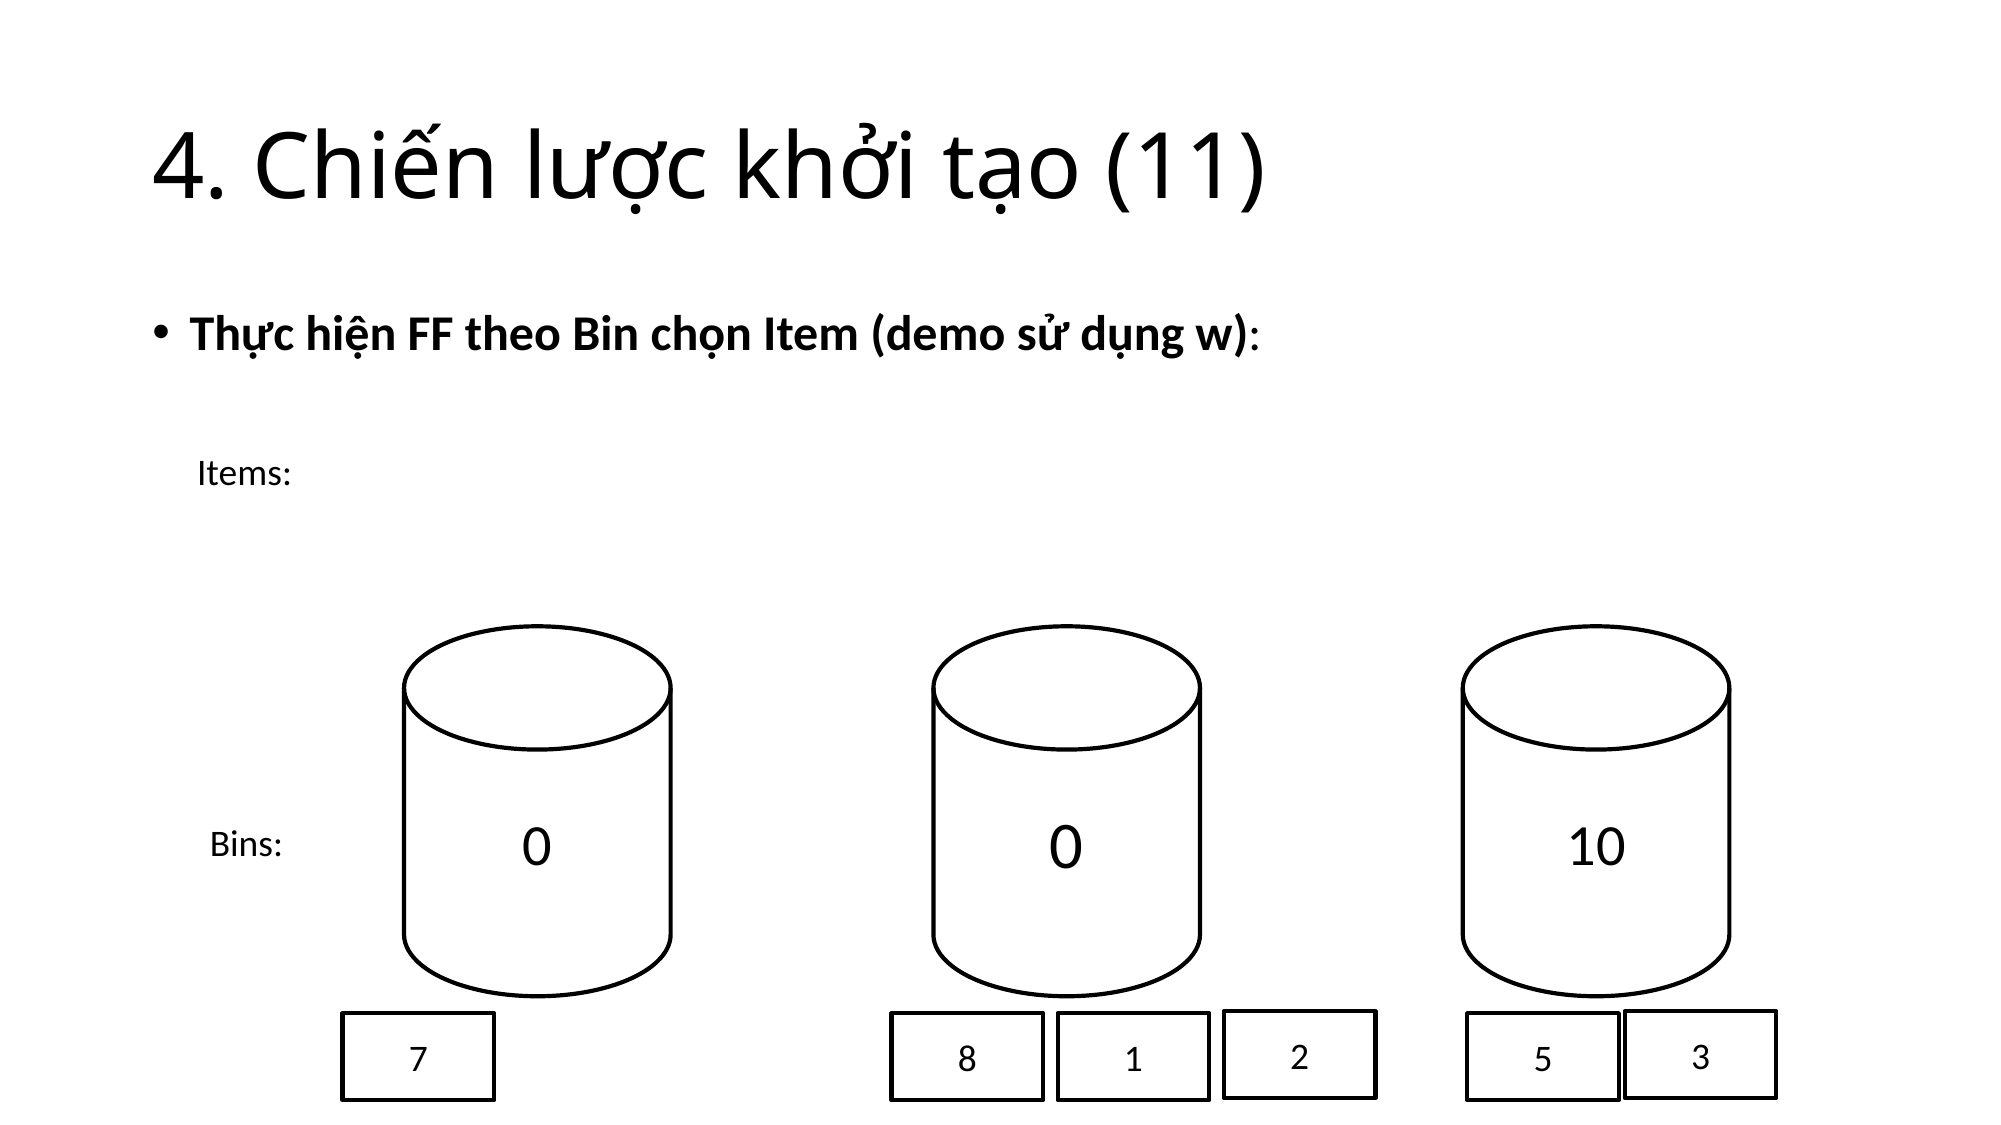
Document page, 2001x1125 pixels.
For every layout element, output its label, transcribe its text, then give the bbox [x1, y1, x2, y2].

text_box 10 [1460, 624, 1732, 999]
text_box 7 [340, 1011, 496, 1102]
text_box Items: [182, 440, 330, 501]
text_box 0 [931, 624, 1203, 999]
text_box Bins: [194, 811, 317, 872]
text_box Thực hiện FF theo Bin chọn Item (demo sử dụng w): [137, 299, 1863, 1013]
text_box 1 [1056, 1011, 1211, 1102]
text_box 0 [401, 624, 673, 999]
text_box 2 [1222, 1009, 1378, 1100]
text_box 4. Chiến lược khởi tạo (11) [137, 59, 1863, 277]
text_box 8 [889, 1011, 1045, 1102]
text_box 5 [1465, 1011, 1621, 1102]
text_box 3 [1623, 1009, 1778, 1100]
